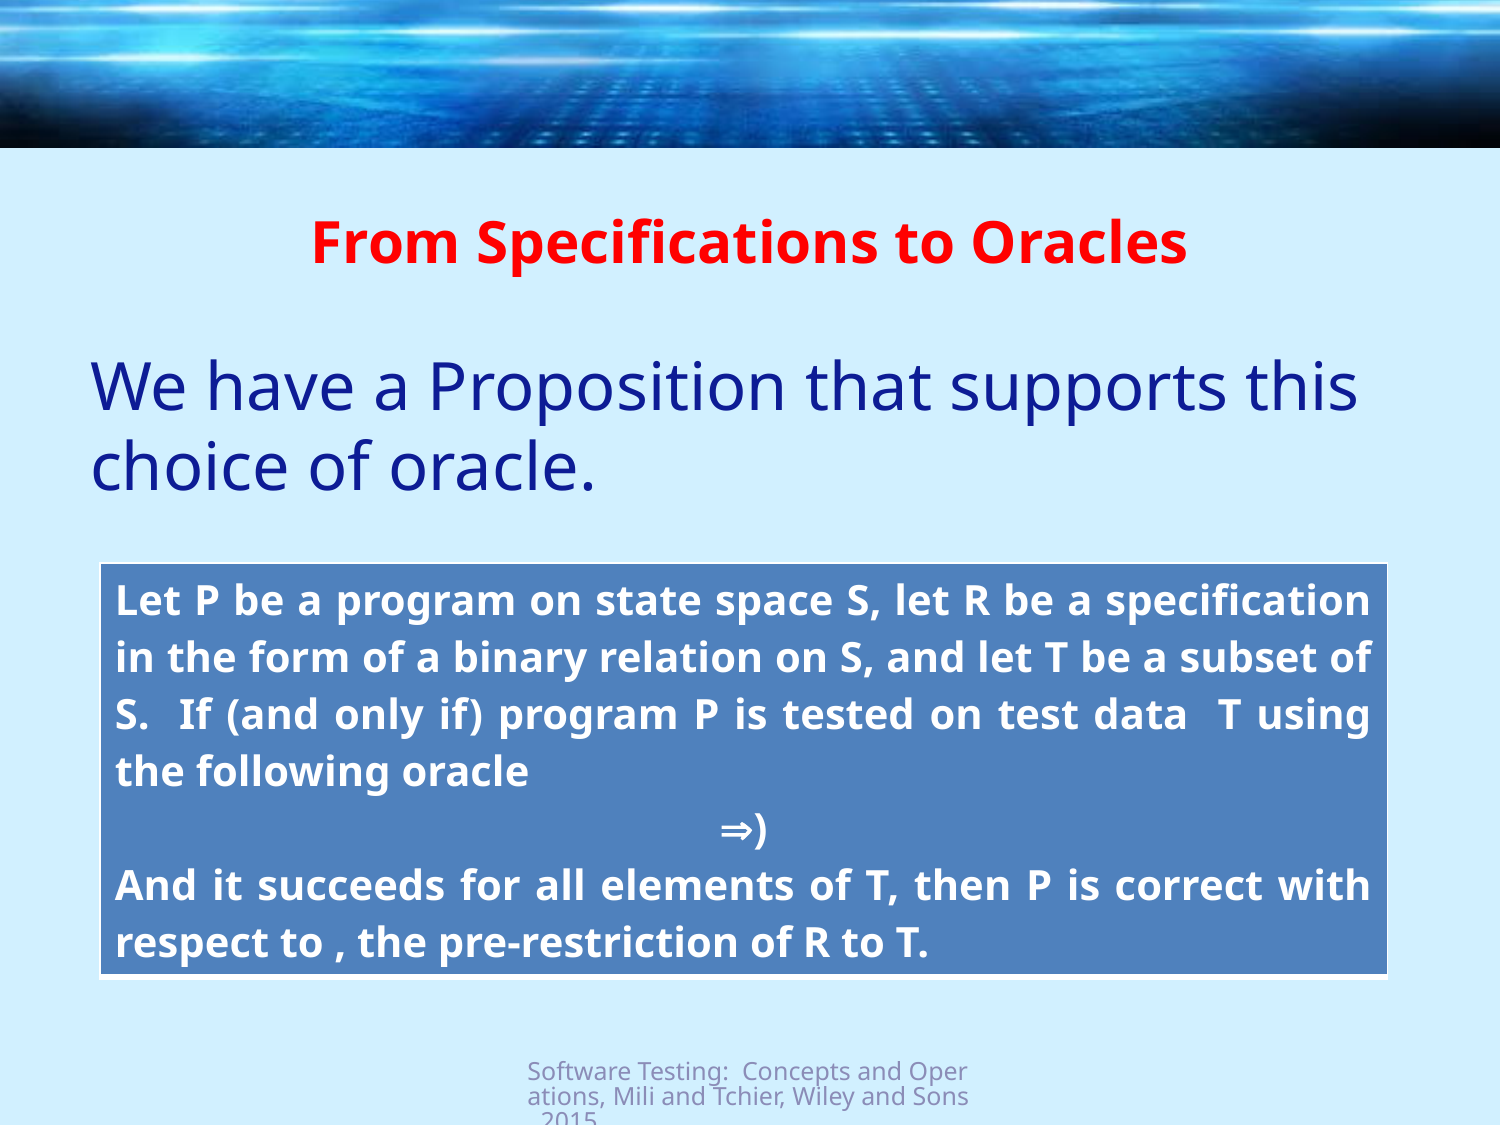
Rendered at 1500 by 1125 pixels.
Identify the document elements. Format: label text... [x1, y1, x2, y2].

footer Software Testing: Concepts and Operations, Mili and Tchier, Wiley and Sons, 2015 [512, 1042, 988, 1103]
list We have a Proposition that supports this choice of oracle. [75, 336, 1425, 1005]
title From Specifications to Oracles [75, 185, 1425, 295]
picture [0, 0, 1500, 148]
